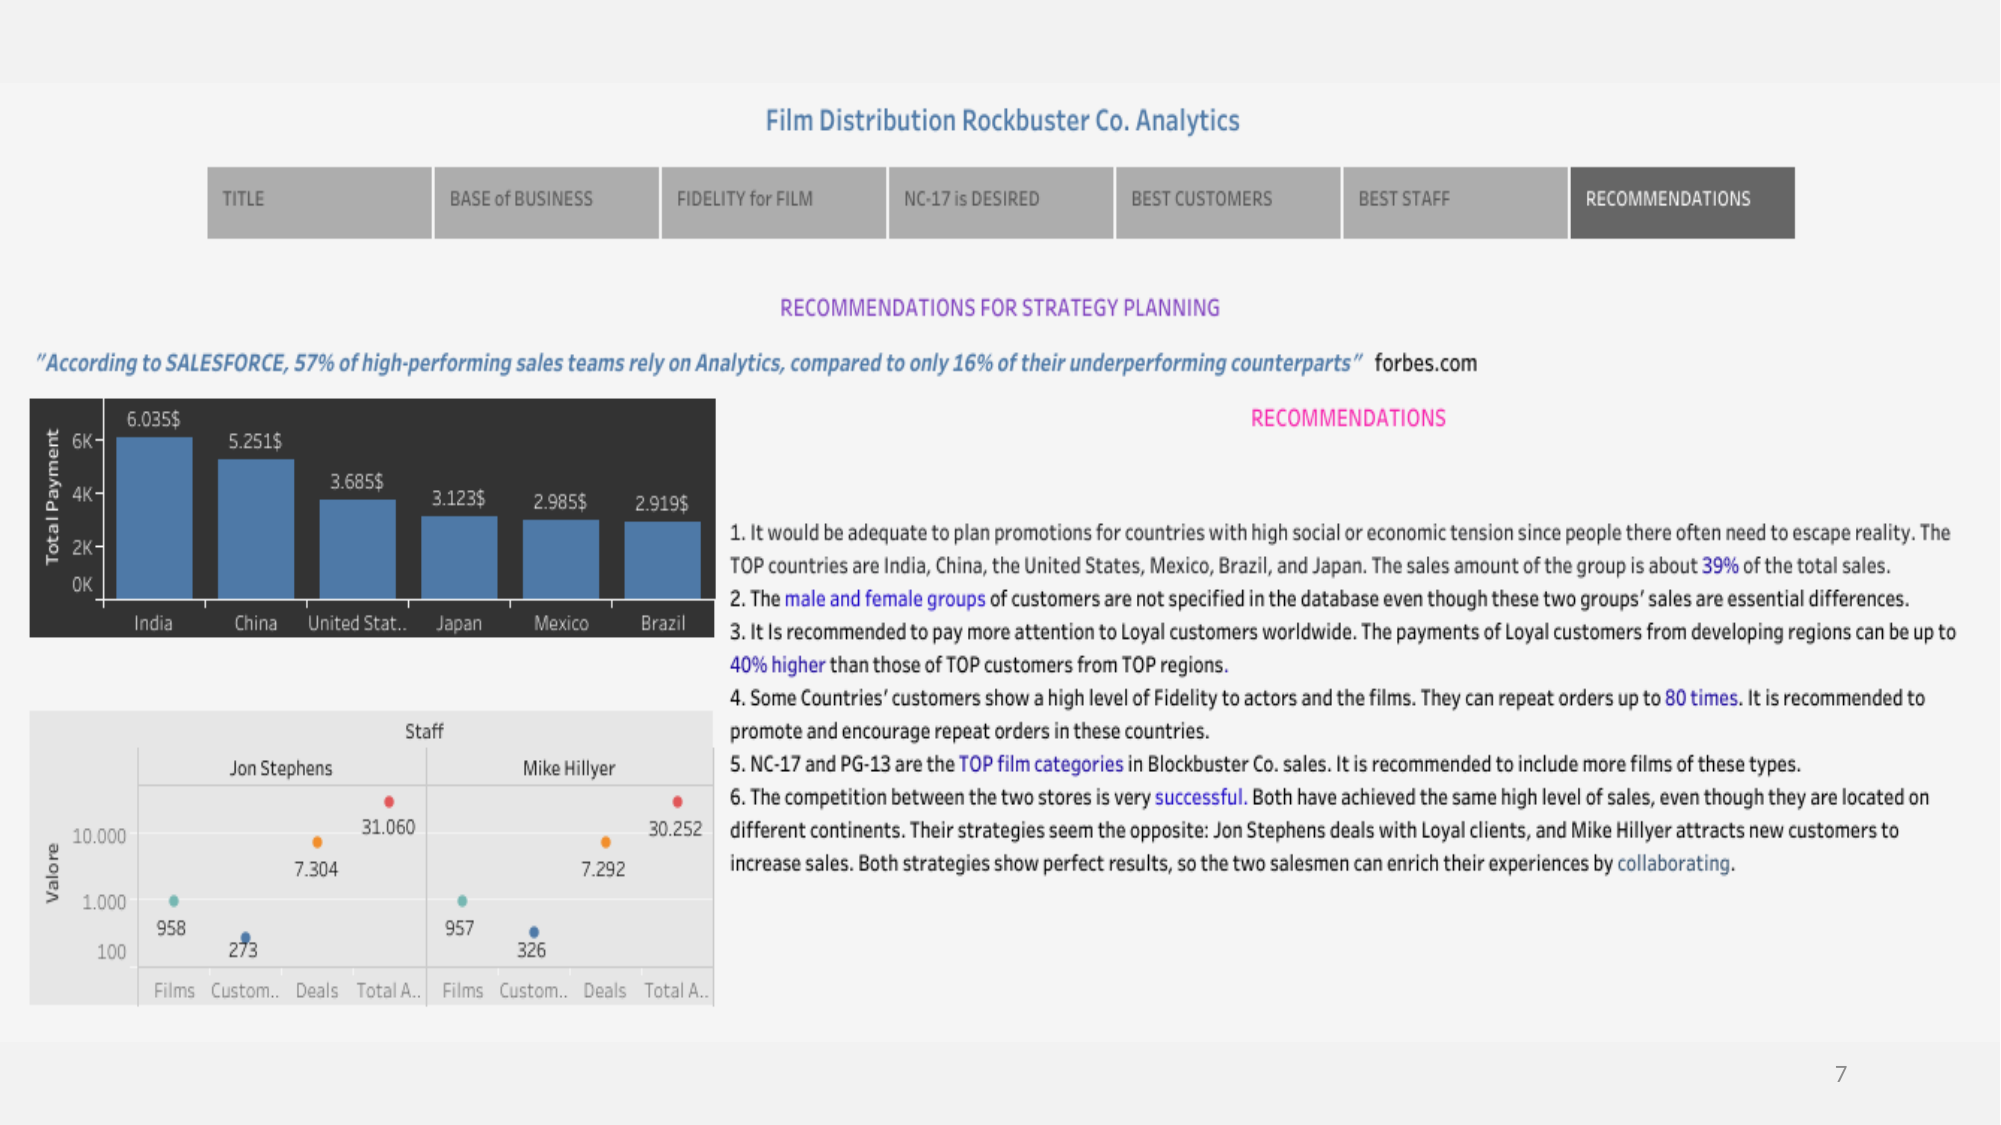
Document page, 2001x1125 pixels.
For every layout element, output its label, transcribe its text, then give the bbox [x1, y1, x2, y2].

picture [0, 83, 2000, 1042]
slide_number 7 [1412, 1042, 1863, 1103]
